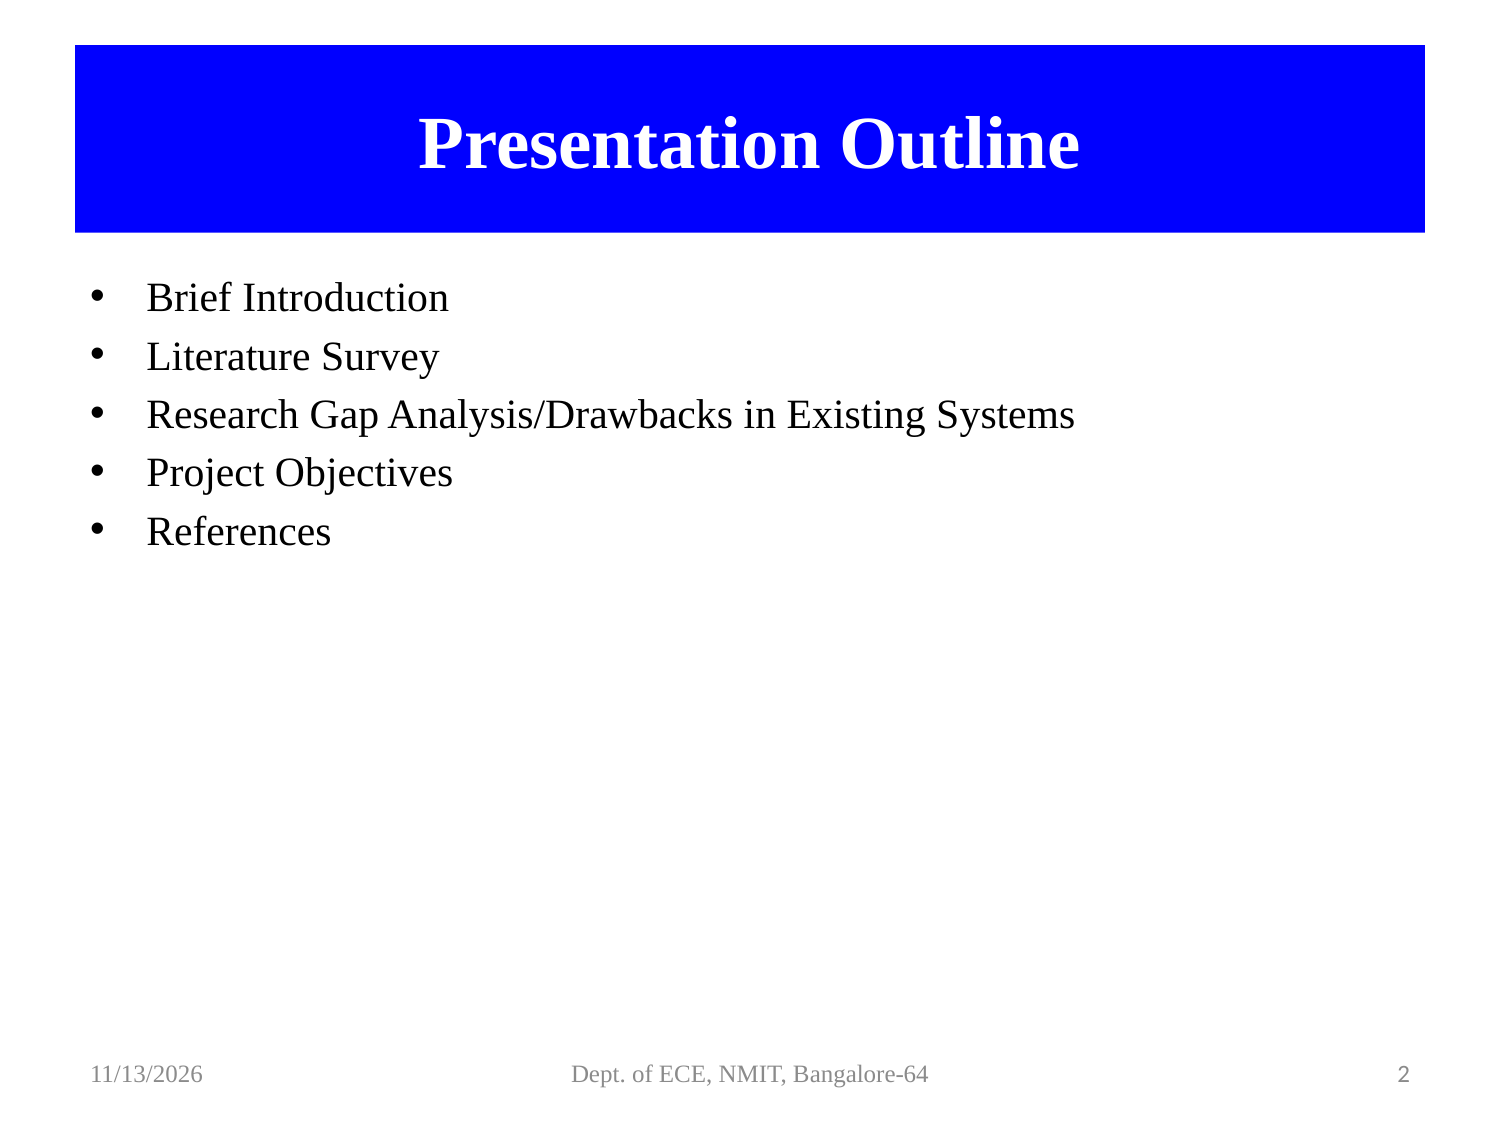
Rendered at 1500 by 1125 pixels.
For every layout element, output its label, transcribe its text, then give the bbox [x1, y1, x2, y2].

slide_number 2 [1074, 1042, 1425, 1103]
footer Dept. of ECE, NMIT, Bangalore-64 [512, 1042, 988, 1103]
list Brief Introduction Literature Survey Research Gap Analysis/Drawbacks in Existing Systems Project Objectives References [75, 262, 1425, 1005]
slide_number 11-Aug-21 [75, 1042, 425, 1103]
title Presentation Outline [75, 45, 1425, 233]
